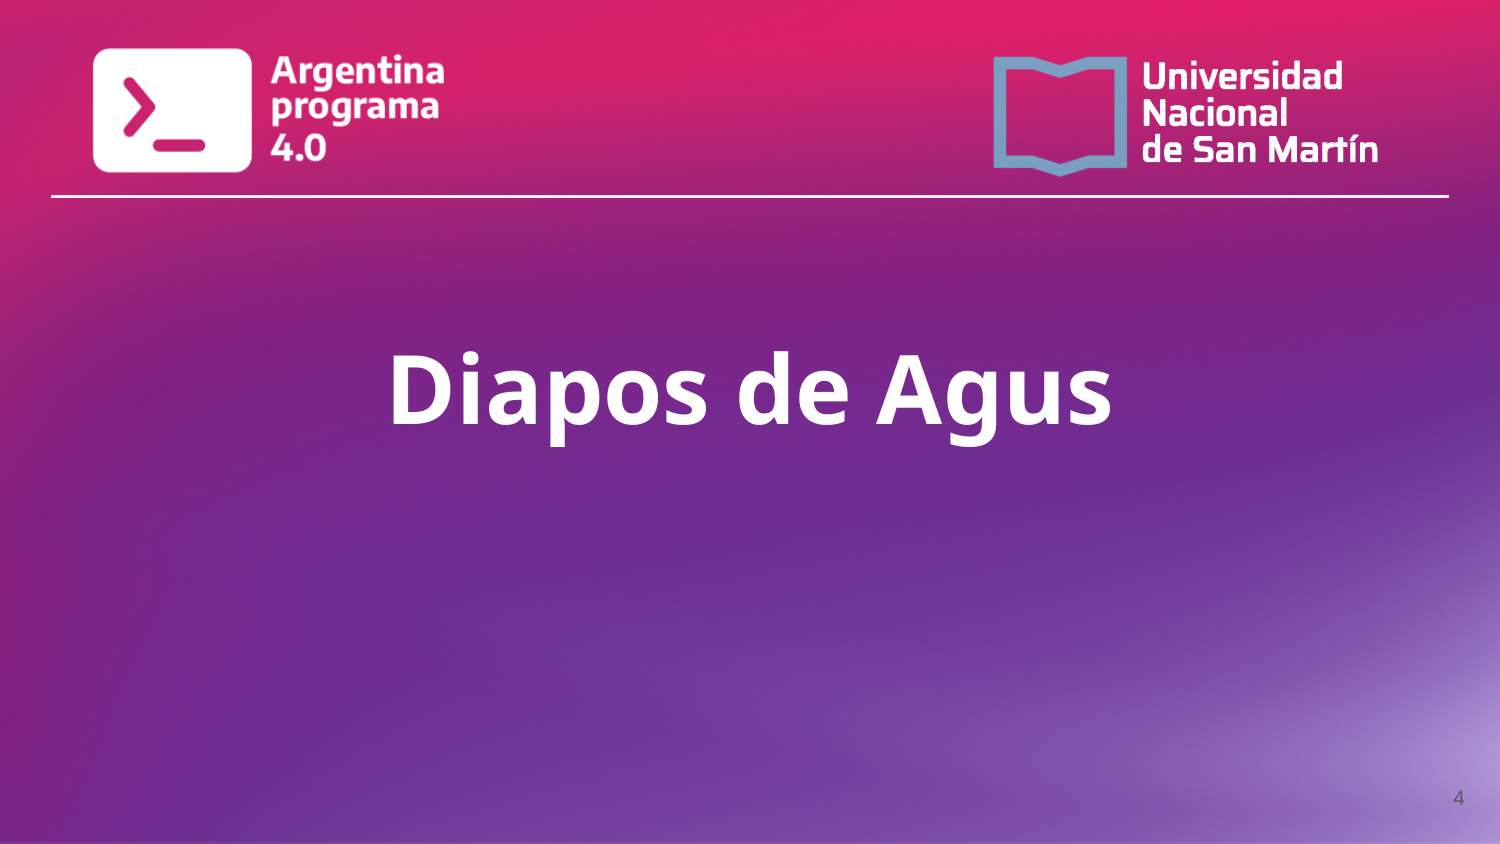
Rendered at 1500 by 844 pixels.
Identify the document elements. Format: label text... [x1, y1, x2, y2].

title Diapos de Agus [51, 292, 1449, 459]
slide_number ‹#› [1389, 764, 1480, 830]
picture [0, 0, 1500, 844]
